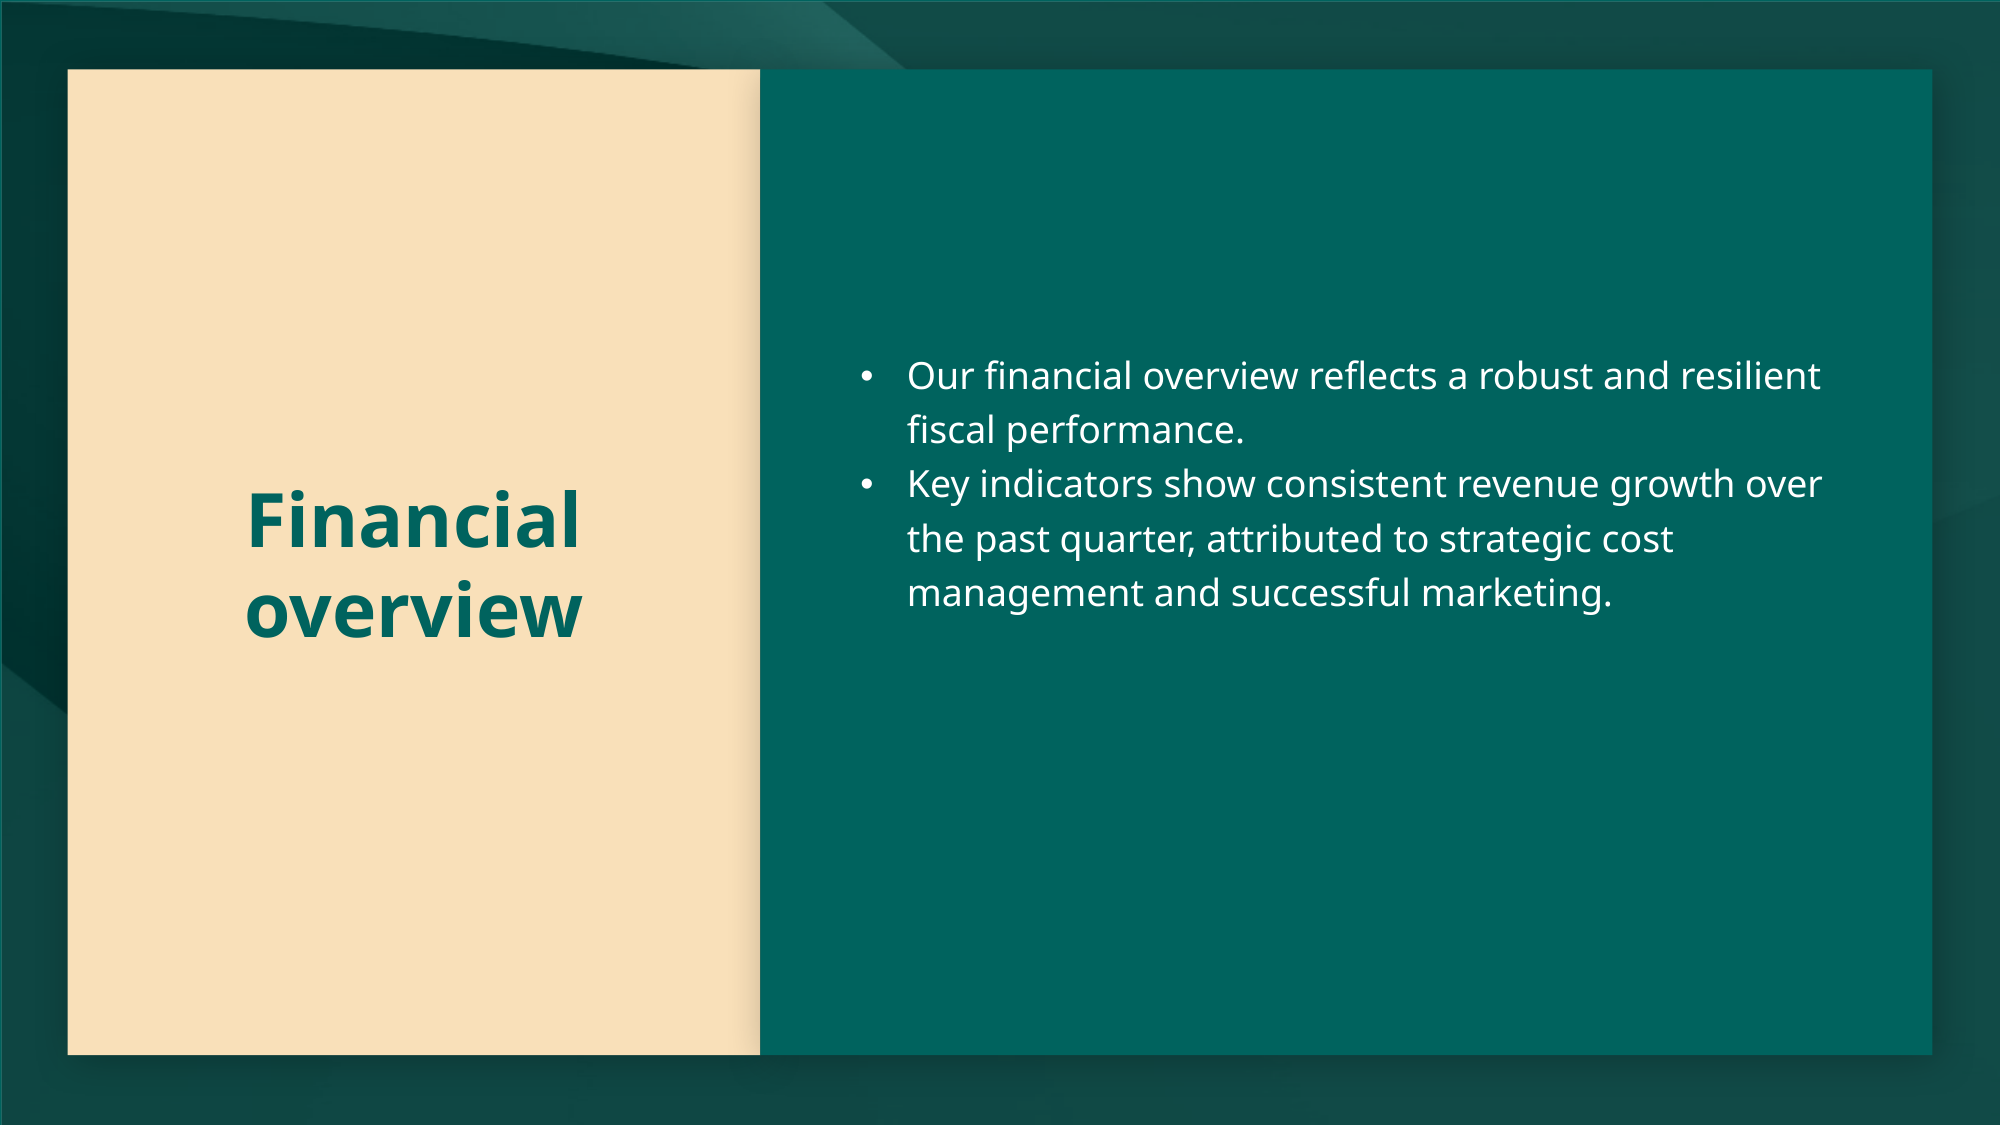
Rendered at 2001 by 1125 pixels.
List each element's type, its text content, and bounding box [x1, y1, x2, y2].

list Our financial overview reflects a robust and resilient fiscal performance. Key indicators show consistent revenue growth over the past quarter, attributed to strategic cost management and successful marketing. [845, 336, 1859, 996]
title Financial overview [86, 151, 742, 974]
